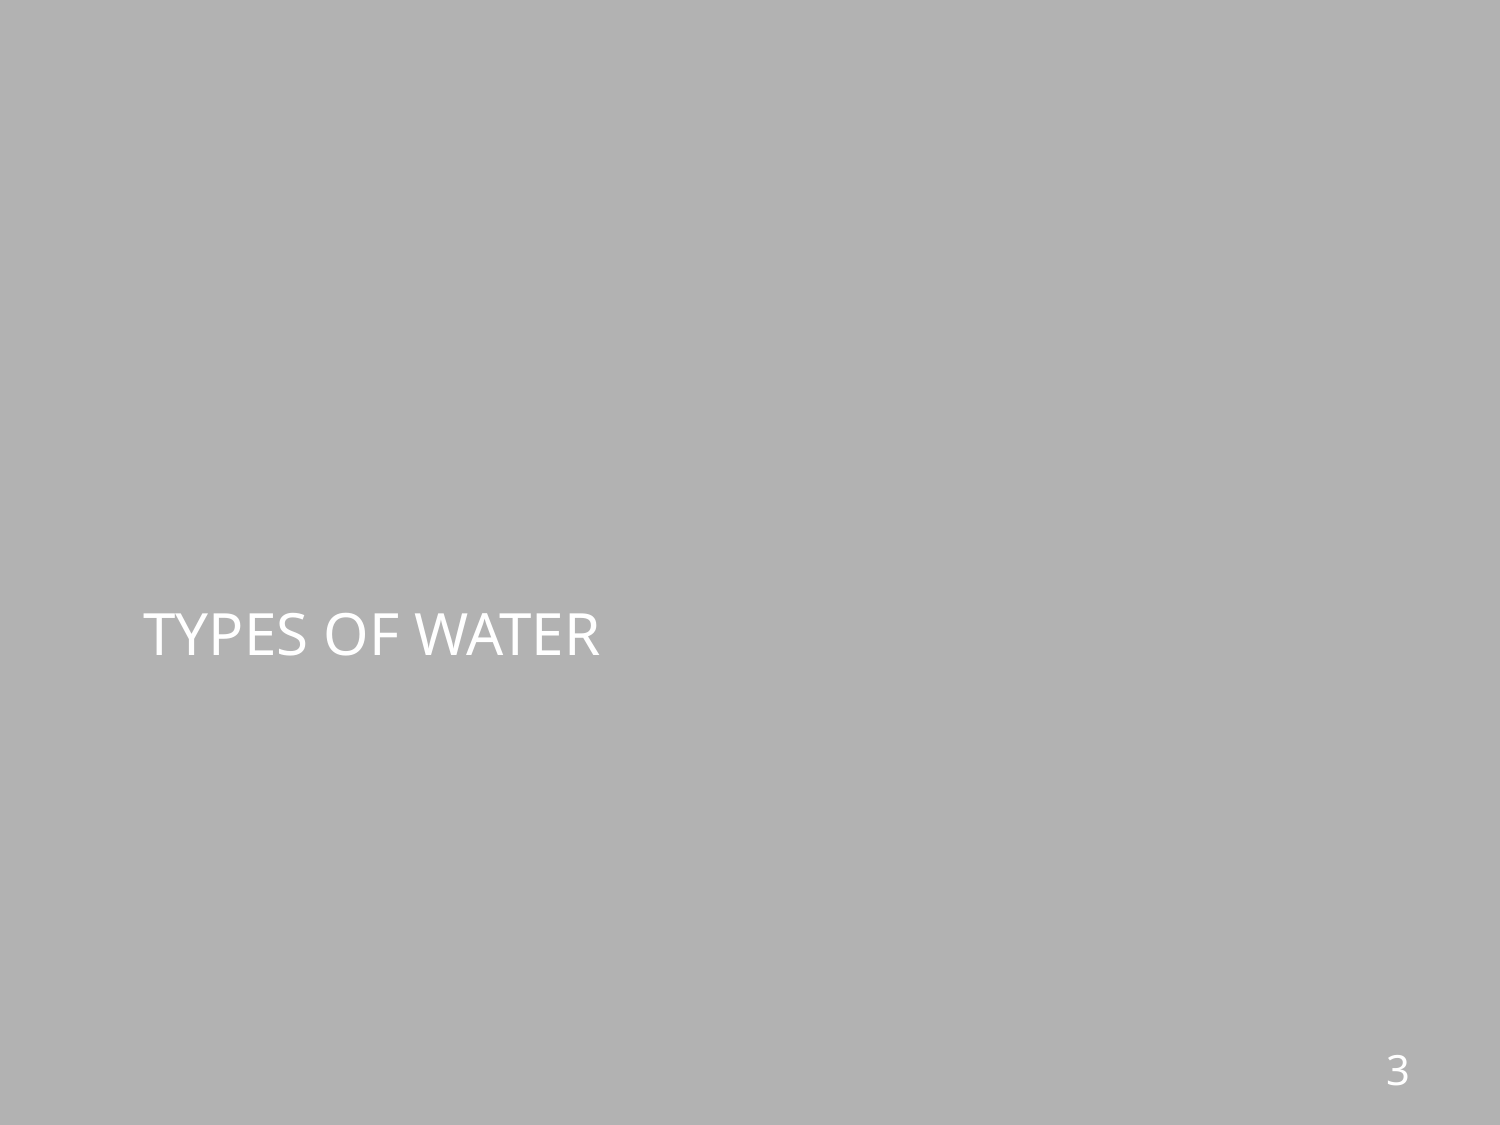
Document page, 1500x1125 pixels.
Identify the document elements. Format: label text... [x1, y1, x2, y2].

text_box TYPES OF WATER [128, 589, 616, 675]
slide_number 3 [1074, 1042, 1425, 1103]
